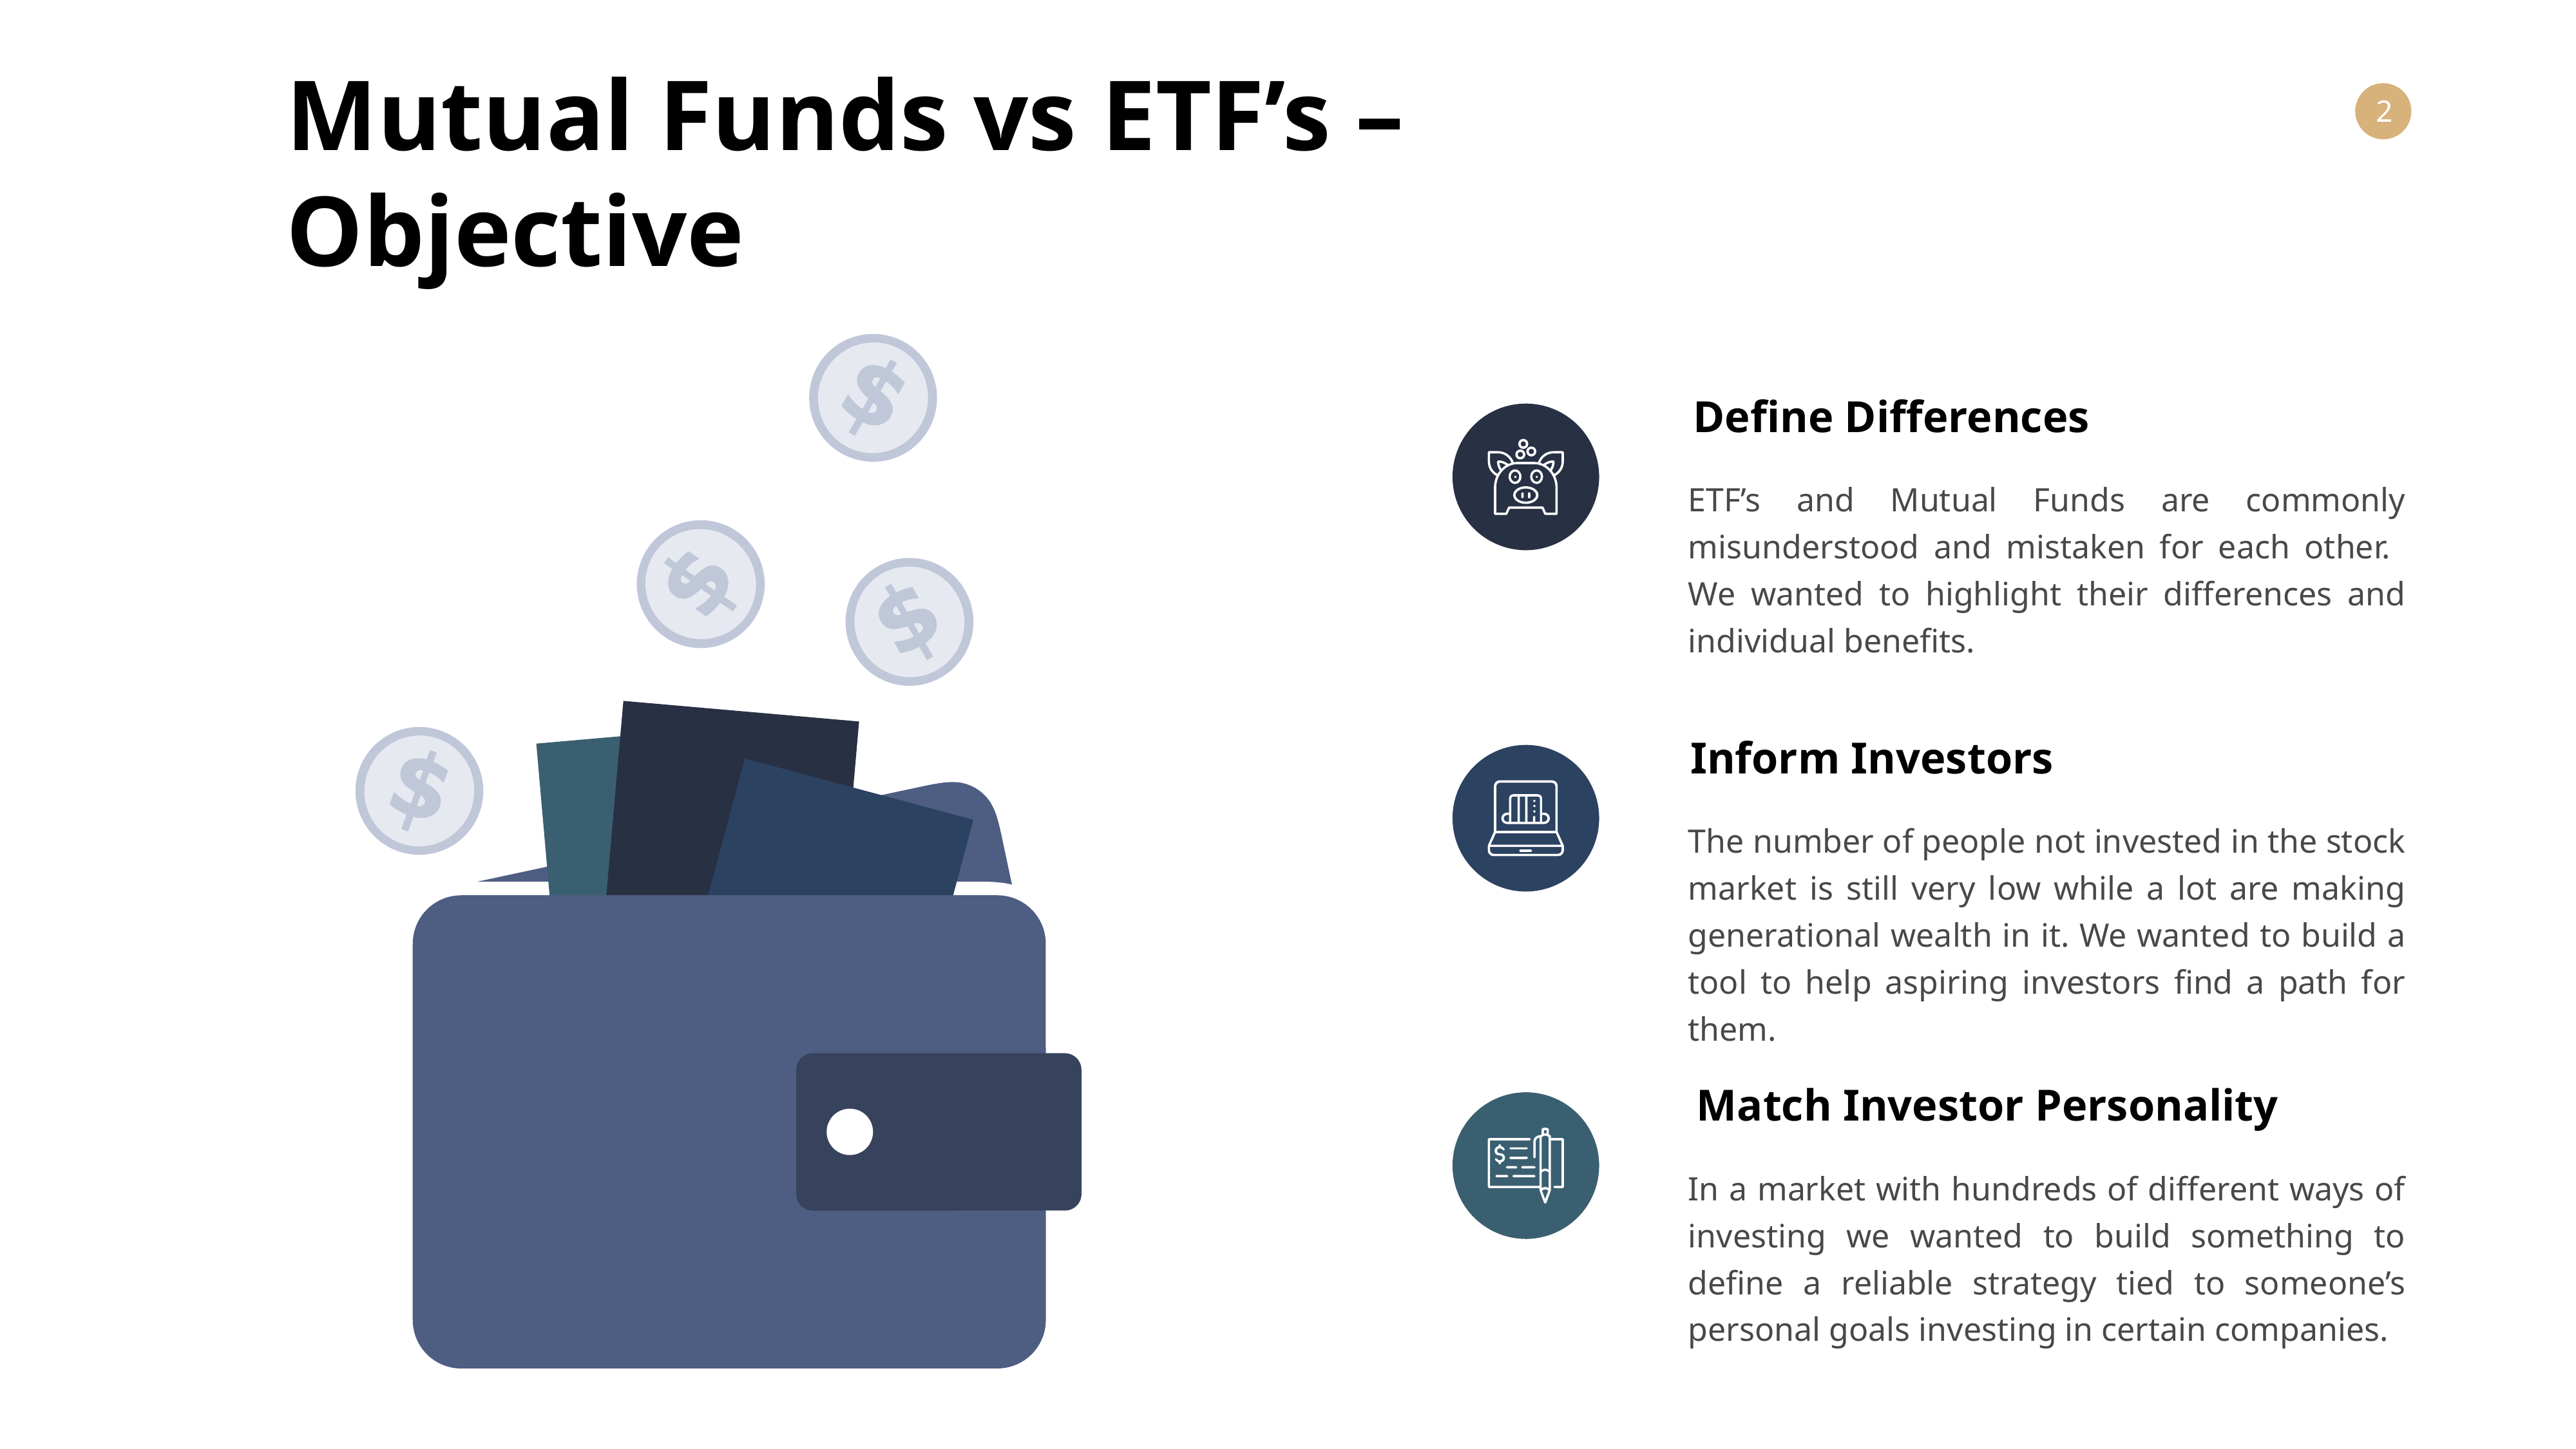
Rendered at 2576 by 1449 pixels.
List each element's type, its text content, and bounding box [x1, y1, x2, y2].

text_box [879, 583, 937, 661]
text_box In a market with hundreds of different ways of investing we wanted to build something to define a reliable strategy tied to someone’s personal goals investing in certain companies. [1678, 1155, 2416, 1353]
text_box [809, 334, 937, 462]
text_box [841, 359, 905, 436]
text_box [1451, 402, 1600, 551]
text_box Mutual Funds vs ETF’s – Objective [277, 49, 1414, 291]
text_box [1487, 451, 1564, 515]
text_box [606, 701, 859, 895]
text_box [663, 551, 738, 616]
text_box [854, 566, 965, 677]
text_box [826, 1108, 873, 1155]
text_box [355, 726, 484, 855]
text_box [636, 520, 765, 649]
text_box [1515, 439, 1537, 460]
text_box [645, 529, 756, 639]
text_box [389, 750, 448, 832]
text_box ETF’s and Mutual Funds are commonly misunderstood and mistaken for each other. We wanted to highlight their differences and individual benefits. [1678, 466, 2416, 664]
text_box [845, 558, 974, 686]
text_box [364, 735, 475, 847]
text_box [477, 866, 548, 882]
text_box [708, 758, 974, 895]
text_box Define Differences [1683, 384, 2100, 446]
text_box [1451, 744, 1600, 893]
text_box Inform Investors [1681, 726, 2064, 787]
text_box [796, 1053, 1082, 1211]
text_box [1487, 780, 1564, 857]
text_box [883, 782, 1012, 885]
text_box The number of people not invested in the stock market is still very low while a lot are making generational wealth in it. We wanted to build a tool to help aspiring investors find a path for them. [1678, 808, 2416, 1052]
text_box [412, 895, 1046, 1368]
text_box [818, 342, 928, 453]
text_box Match Investor Personality [1687, 1073, 2289, 1135]
text_box [1487, 1127, 1564, 1204]
text_box [1451, 1092, 1600, 1240]
text_box [536, 736, 620, 895]
